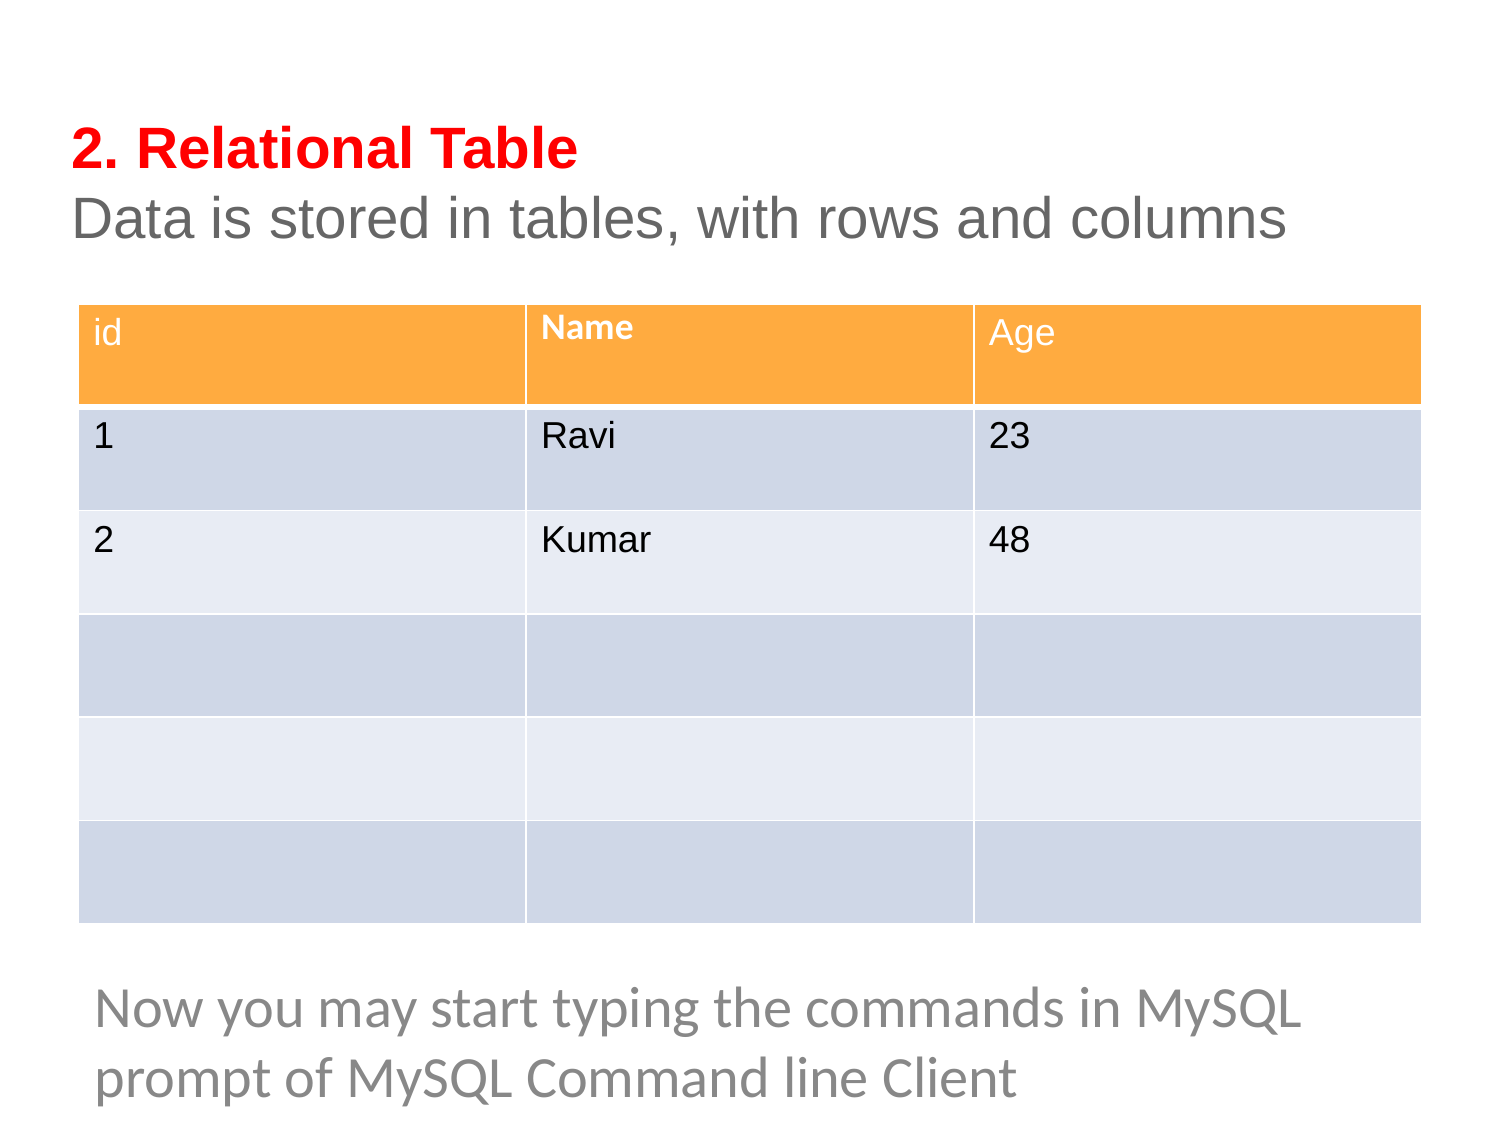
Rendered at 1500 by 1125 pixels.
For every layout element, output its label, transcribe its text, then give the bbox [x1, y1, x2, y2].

table_cell [527, 821, 973, 923]
table_header Name [527, 305, 973, 404]
table_header id [79, 305, 525, 404]
table_cell 2 [79, 511, 525, 613]
table_cell Ravi [527, 410, 973, 510]
title 2. Relational Table Data is stored in tables, with rows and columns [56, 30, 1444, 331]
table_header Age [975, 305, 1421, 404]
table_cell [527, 615, 973, 716]
table_cell [79, 821, 525, 923]
table_cell 48 [975, 511, 1421, 613]
table_cell [527, 718, 973, 820]
table_cell [975, 821, 1421, 923]
table_cell 23 [975, 410, 1421, 510]
table_cell 1 [79, 410, 525, 510]
text_box Now you may start typing the commands in MySQL prompt of MySQL Command line Client [79, 953, 1468, 1090]
table_cell Kumar [527, 511, 973, 613]
table_cell [975, 718, 1421, 820]
table_cell [79, 615, 525, 716]
table_cell [975, 615, 1421, 716]
table_cell [79, 718, 525, 820]
